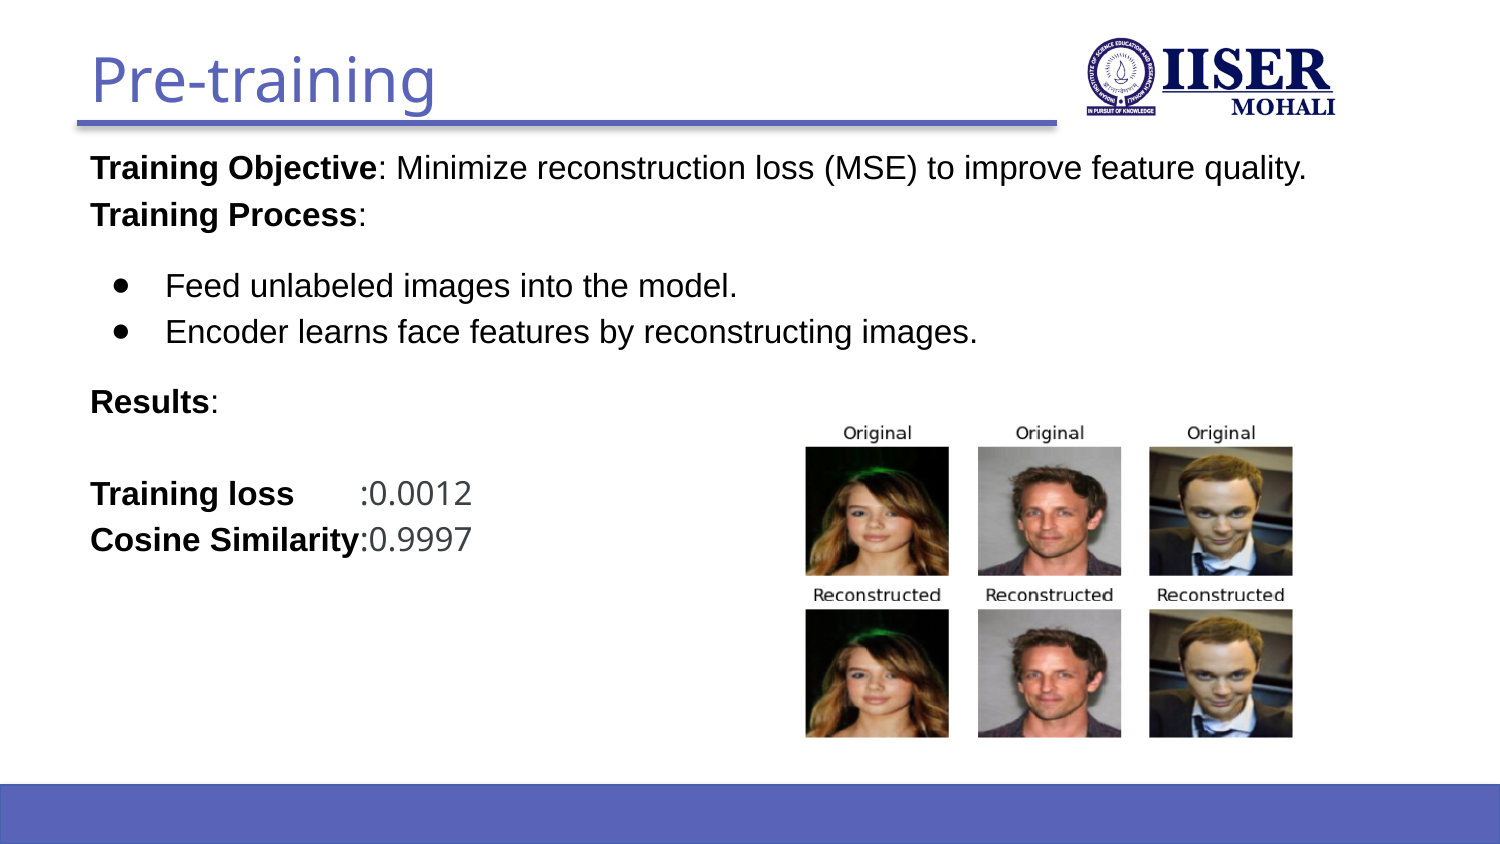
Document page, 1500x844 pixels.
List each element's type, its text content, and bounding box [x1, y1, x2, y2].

title Pre-training [75, 31, 1425, 124]
list Training Objective: Minimize reconstruction loss (MSE) to improve feature quality. Training Process: Feed unlabeled images into the model. Encoder learns face features by reconstructing images. Results: Training loss :0.0012 Cosine Similarity:0.9997 [75, 138, 1425, 754]
picture [800, 410, 1308, 754]
